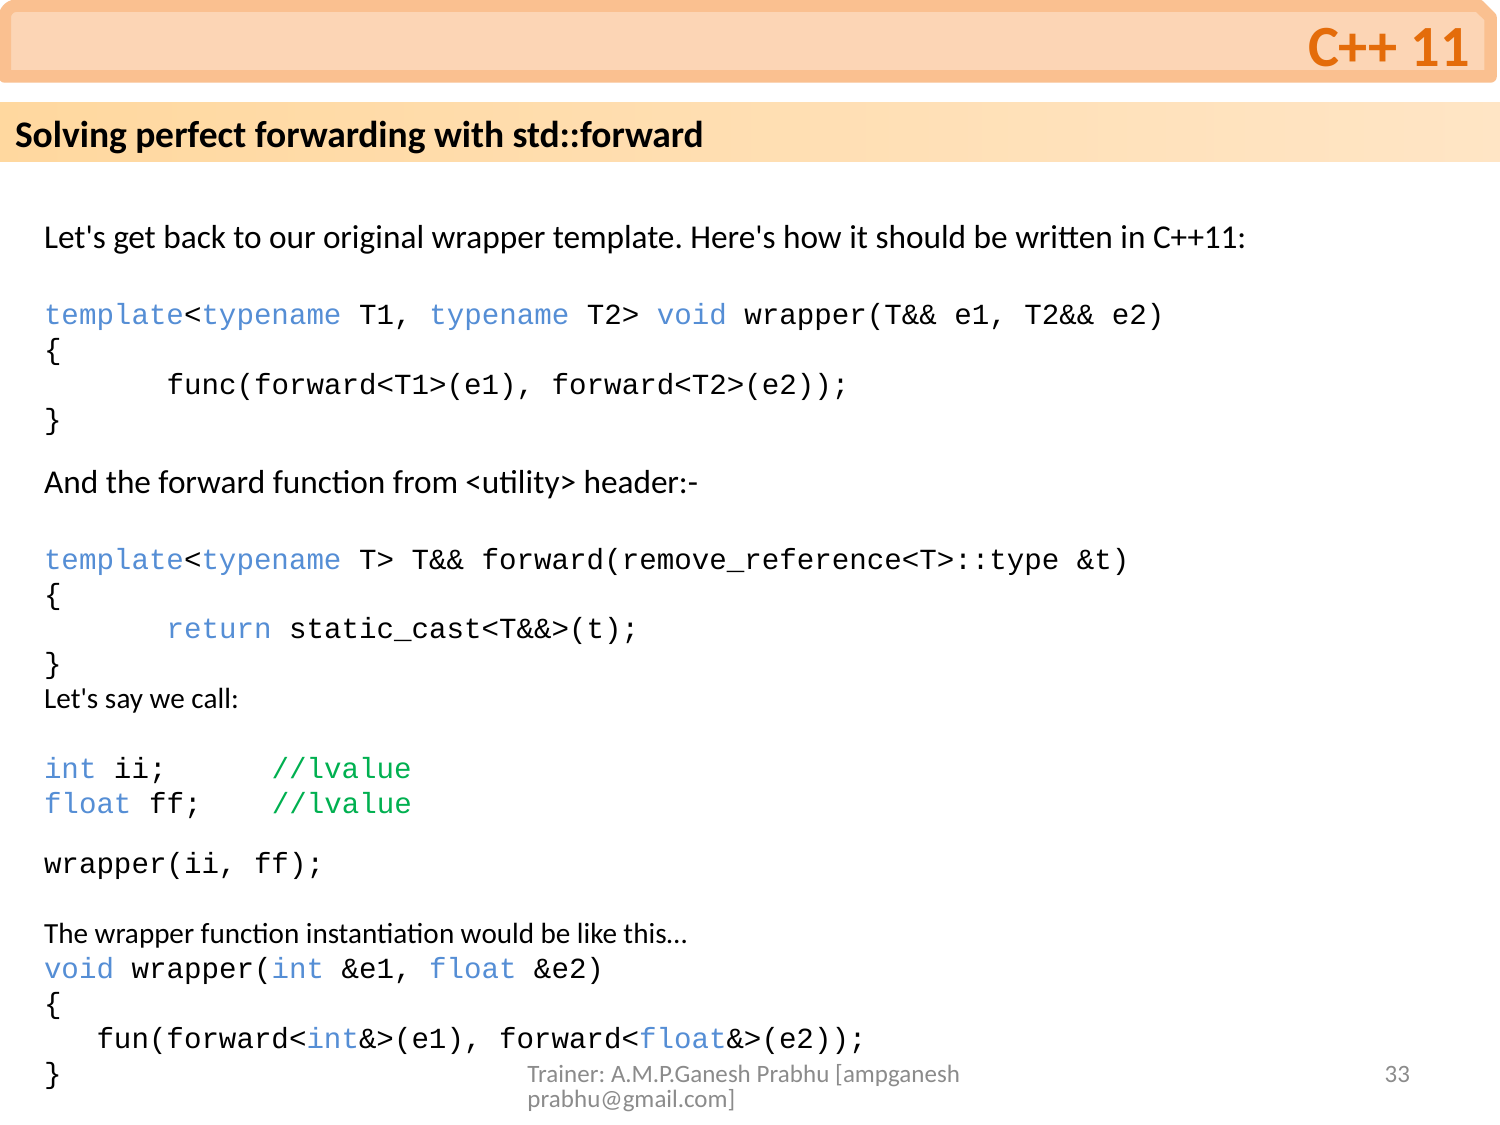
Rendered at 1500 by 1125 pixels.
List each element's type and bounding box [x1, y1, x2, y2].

text_box [0, 5, 1500, 1107]
